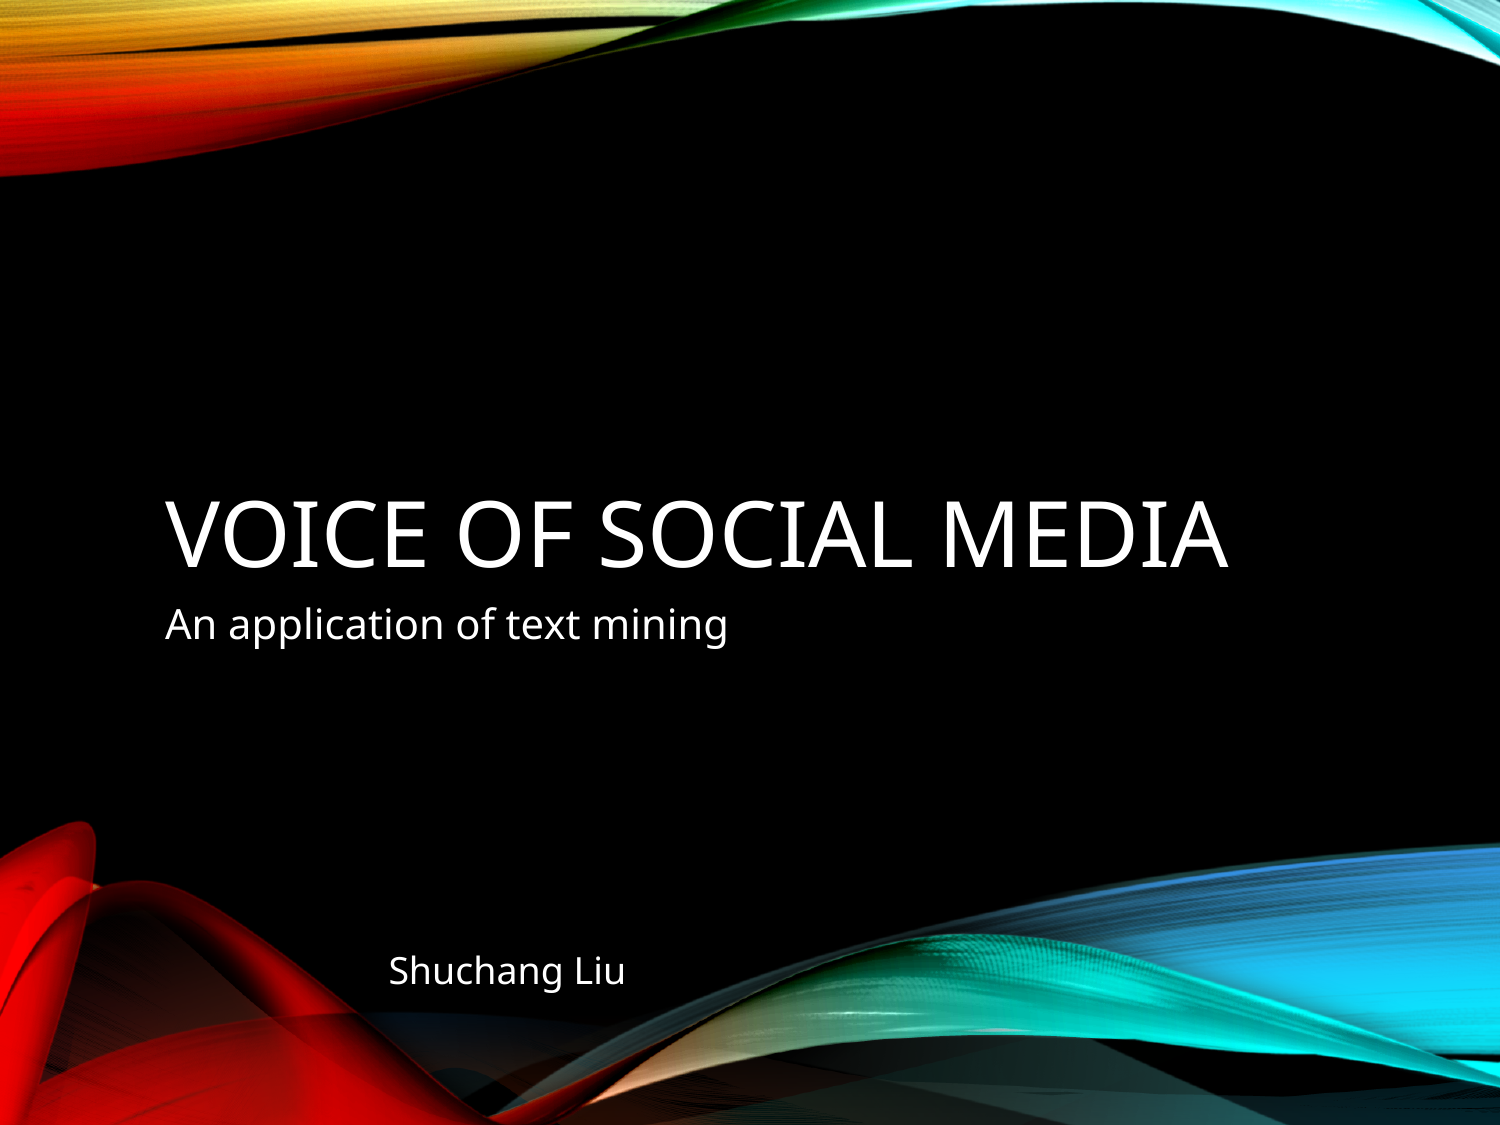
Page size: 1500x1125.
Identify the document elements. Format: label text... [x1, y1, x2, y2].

picture [0, 819, 1500, 1125]
subtitle An application of text mining [150, 595, 1350, 709]
title Voice of social media [150, 295, 1350, 595]
text_box Shuchang Liu [373, 940, 671, 1000]
picture [0, 0, 1500, 178]
